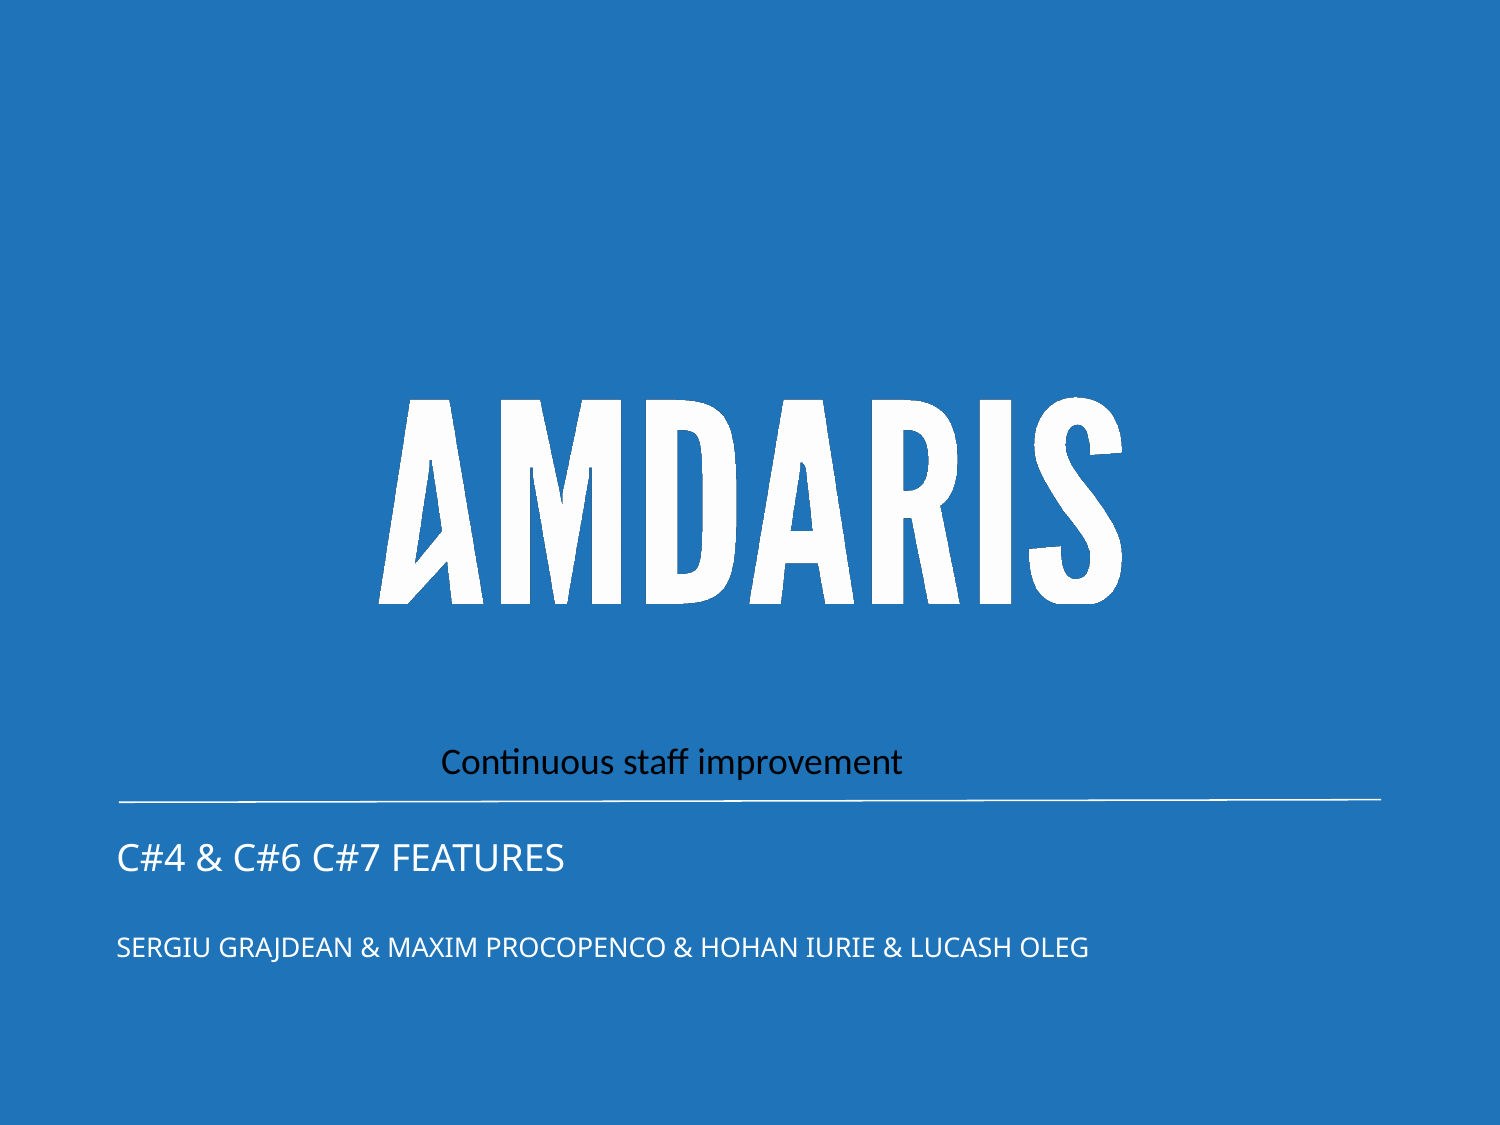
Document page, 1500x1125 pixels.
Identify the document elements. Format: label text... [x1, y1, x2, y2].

text_box Continuous staff improvement [422, 730, 922, 791]
title C#4 & C#6 C#7 FEATURES [101, 836, 1396, 884]
picture [378, 397, 1122, 604]
subtitle SERGIU GRAJDEAN & MAXIM PROCOPENCO & HOHAN IURIE & LUCASH OLEG [101, 928, 1396, 972]
